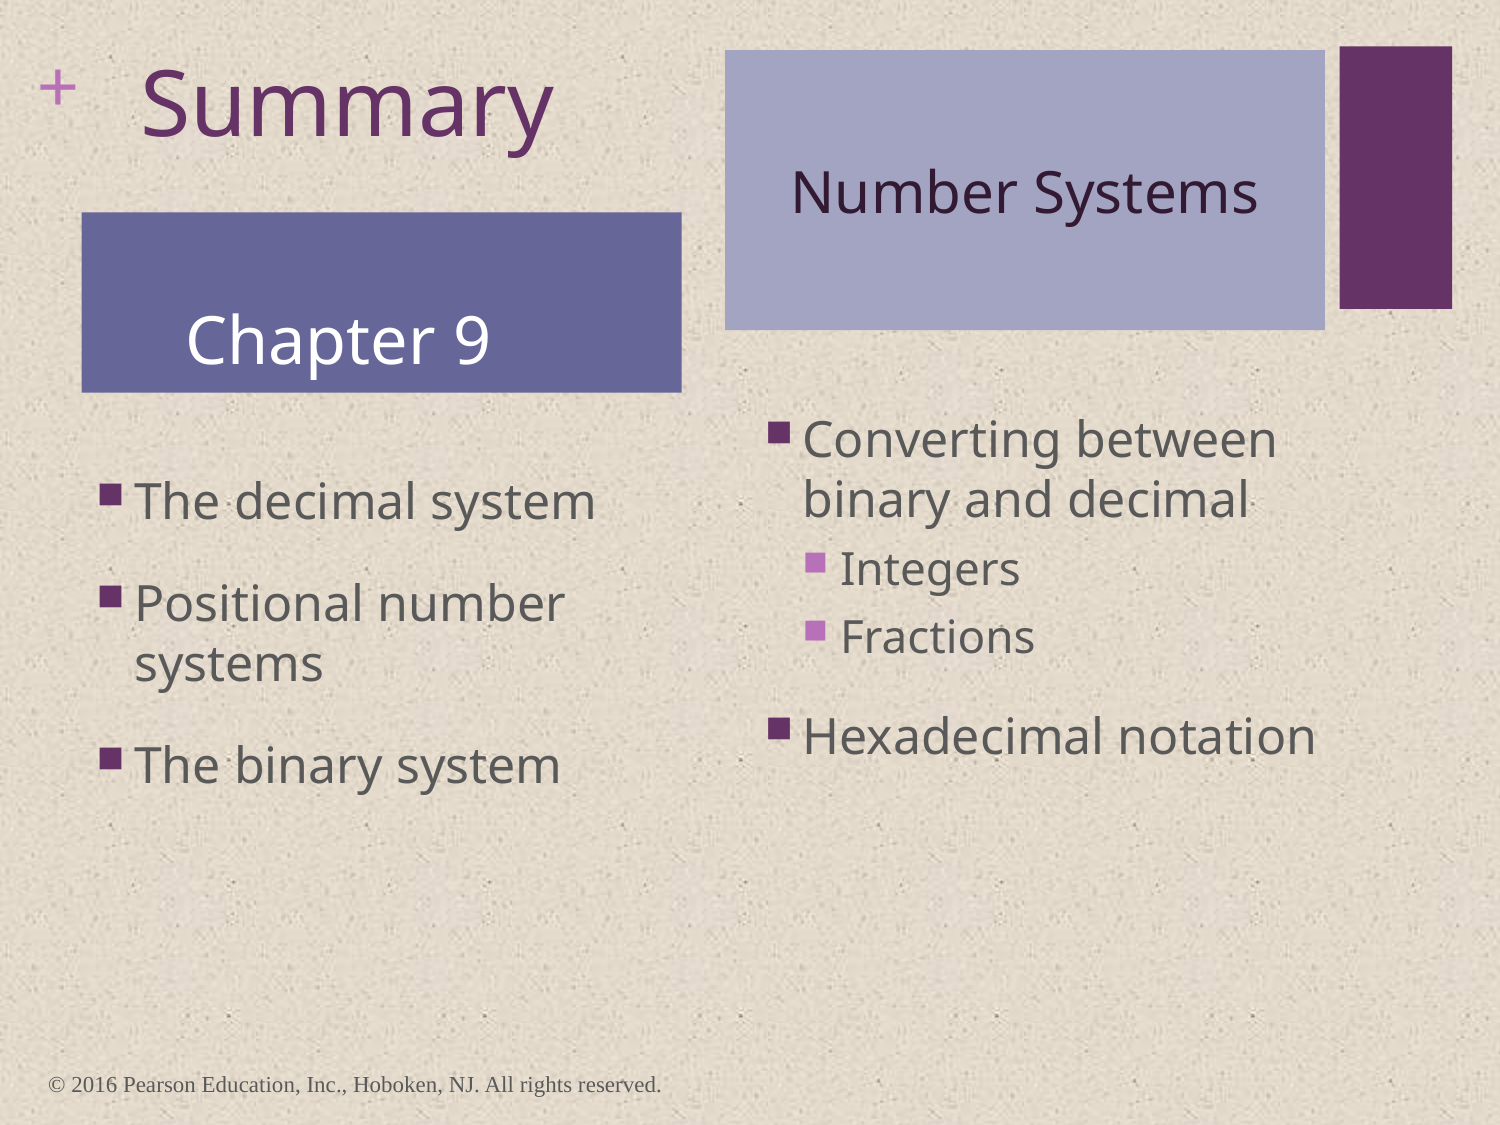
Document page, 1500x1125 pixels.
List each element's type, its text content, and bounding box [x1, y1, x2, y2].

footer © 2016 Pearson Education, Inc., Hoboken, NJ. All rights reserved. [33, 1053, 1038, 1114]
picture [0, 0, 1500, 1125]
title Summary [125, 37, 794, 221]
list The decimal system Positional number systems The binary system [81, 462, 682, 1053]
list Converting between binary and decimal Integers Fractions Hexadecimal notation [750, 399, 1350, 1050]
list Chapter 9 [81, 212, 682, 393]
list Number Systems [725, 50, 1325, 331]
